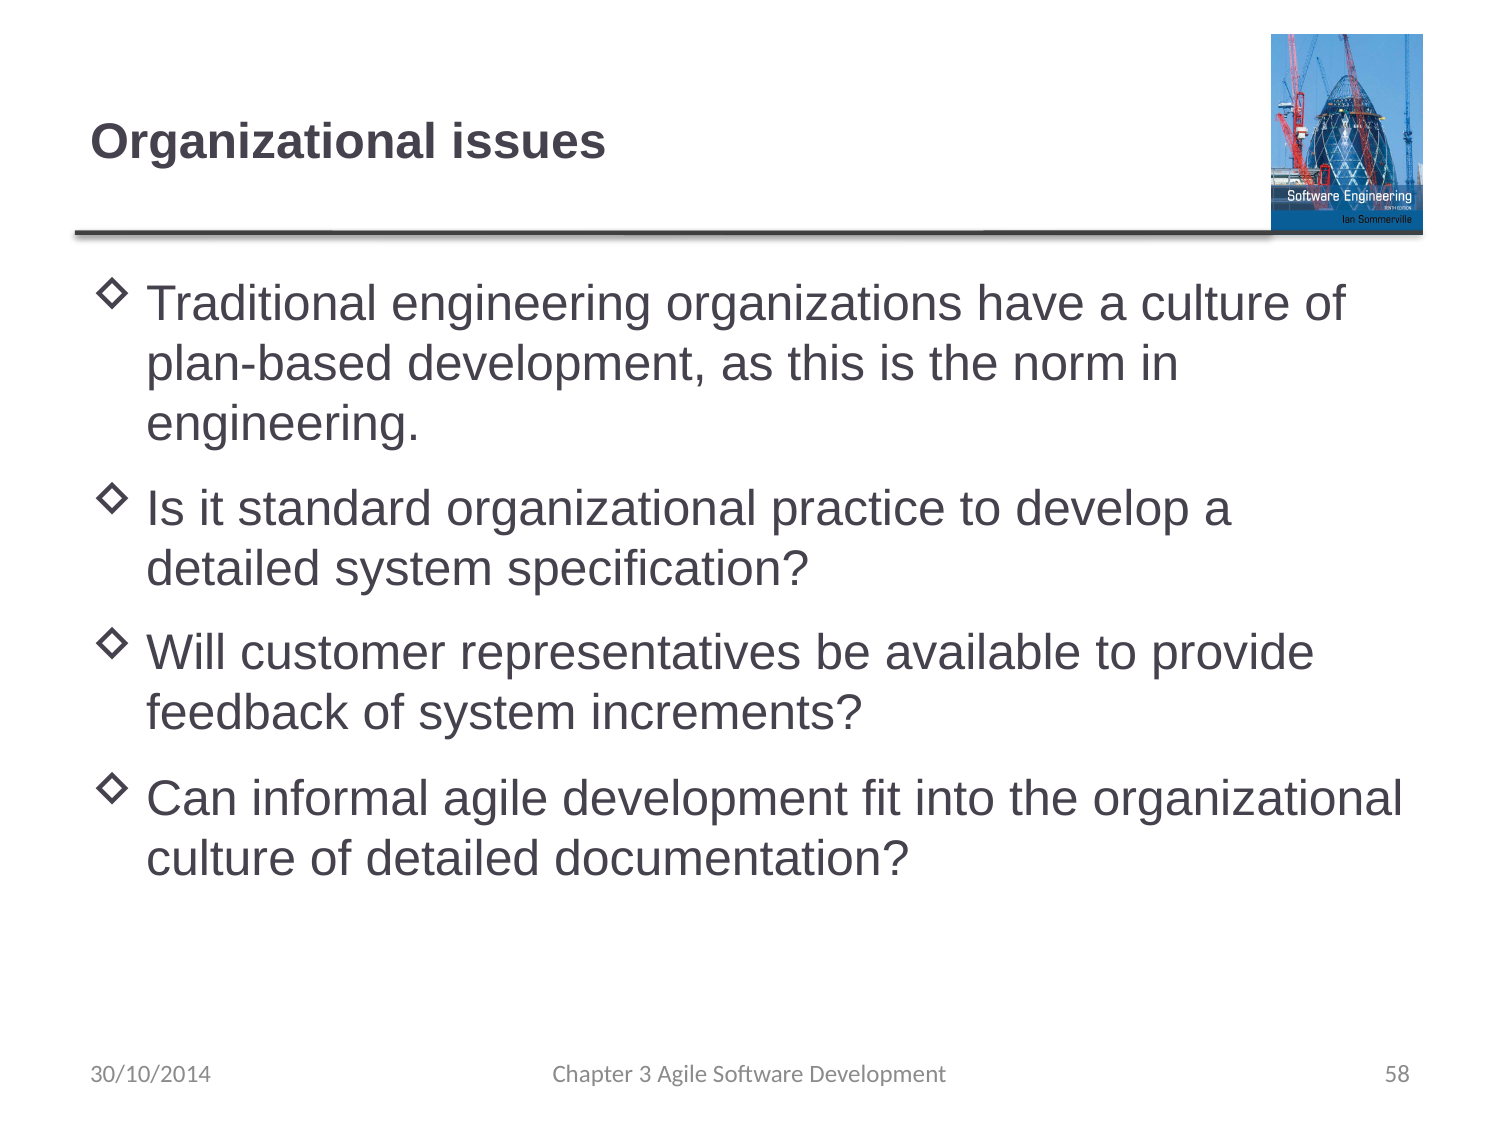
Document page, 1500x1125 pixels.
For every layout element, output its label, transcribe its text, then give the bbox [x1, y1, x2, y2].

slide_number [75, 1042, 425, 1103]
picture [1271, 34, 1423, 230]
title Organizational issues [74, 44, 1272, 233]
slide_number 58 [1074, 1042, 1425, 1103]
footer Chapter 3 Agile Software Development [512, 1042, 988, 1103]
list Traditional engineering organizations have a culture of plan-based development, as this is the norm in engineering. Is it standard organizational practice to develop a detailed system specification? Will customer representatives be available to provide feedback of system increments? Can informal agile development fit into the organizational culture of detailed documentation? [75, 262, 1425, 1005]
